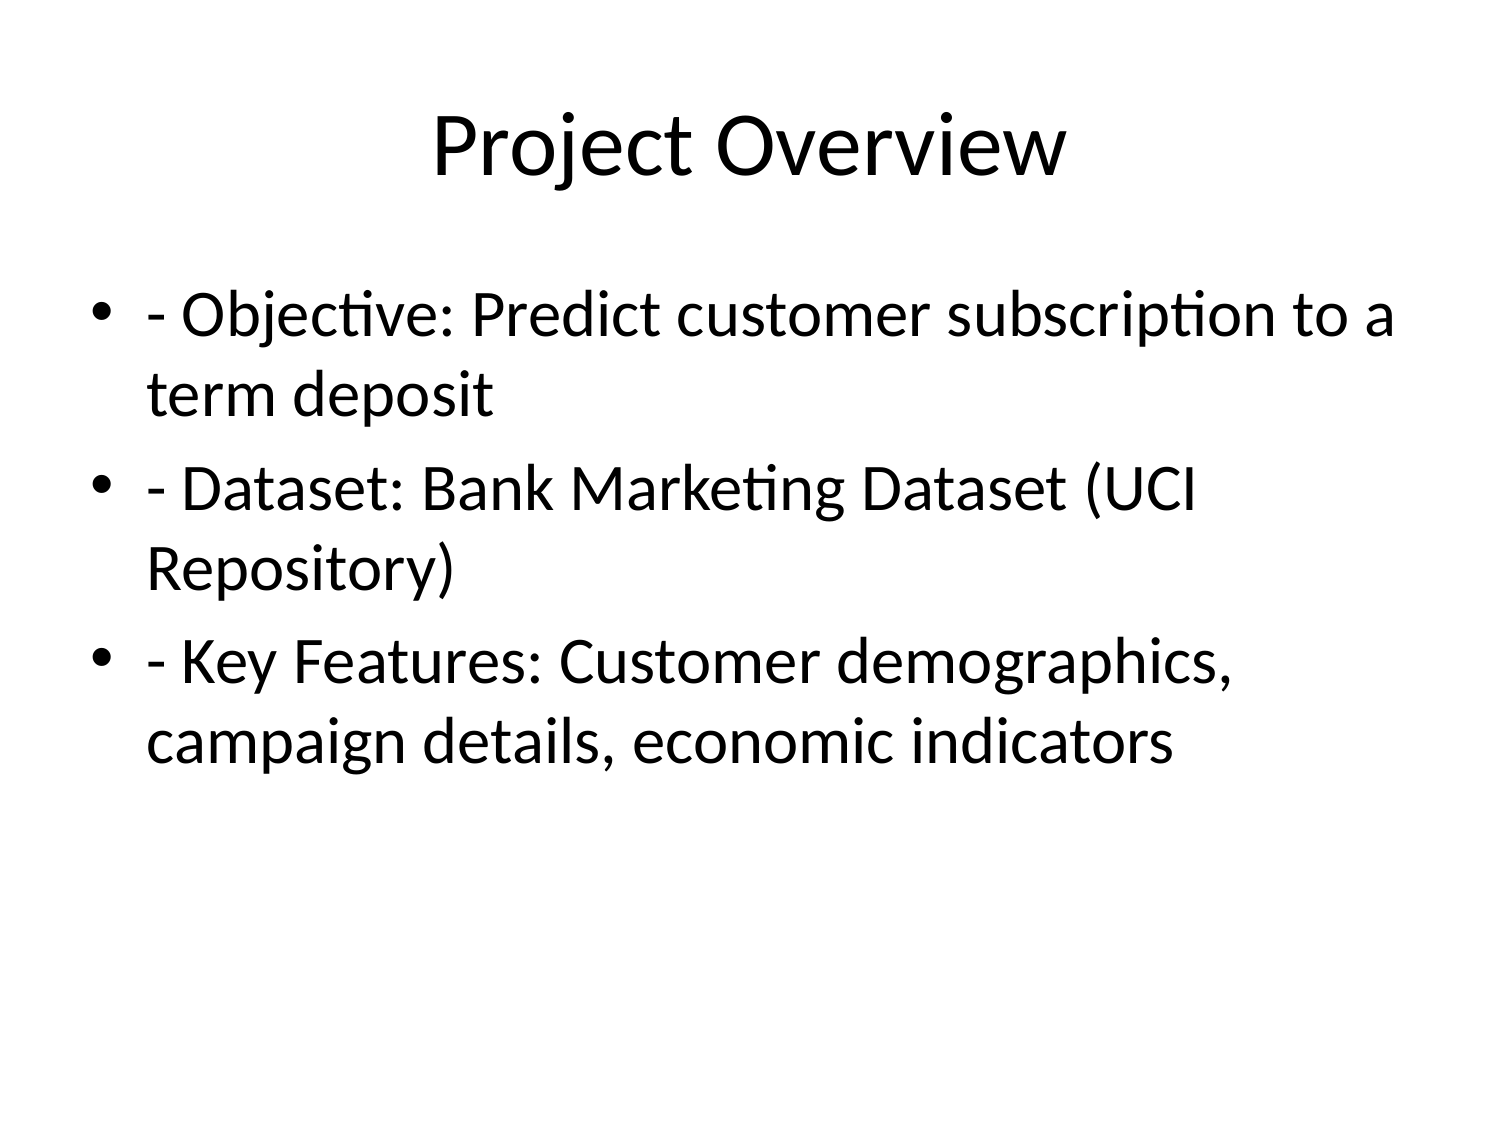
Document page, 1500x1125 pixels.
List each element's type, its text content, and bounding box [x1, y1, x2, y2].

title Project Overview [75, 45, 1425, 233]
list - Objective: Predict customer subscription to a term deposit - Dataset: Bank Marketing Dataset (UCI Repository) - Key Features: Customer demographics, campaign details, economic indicators [75, 262, 1425, 1005]
